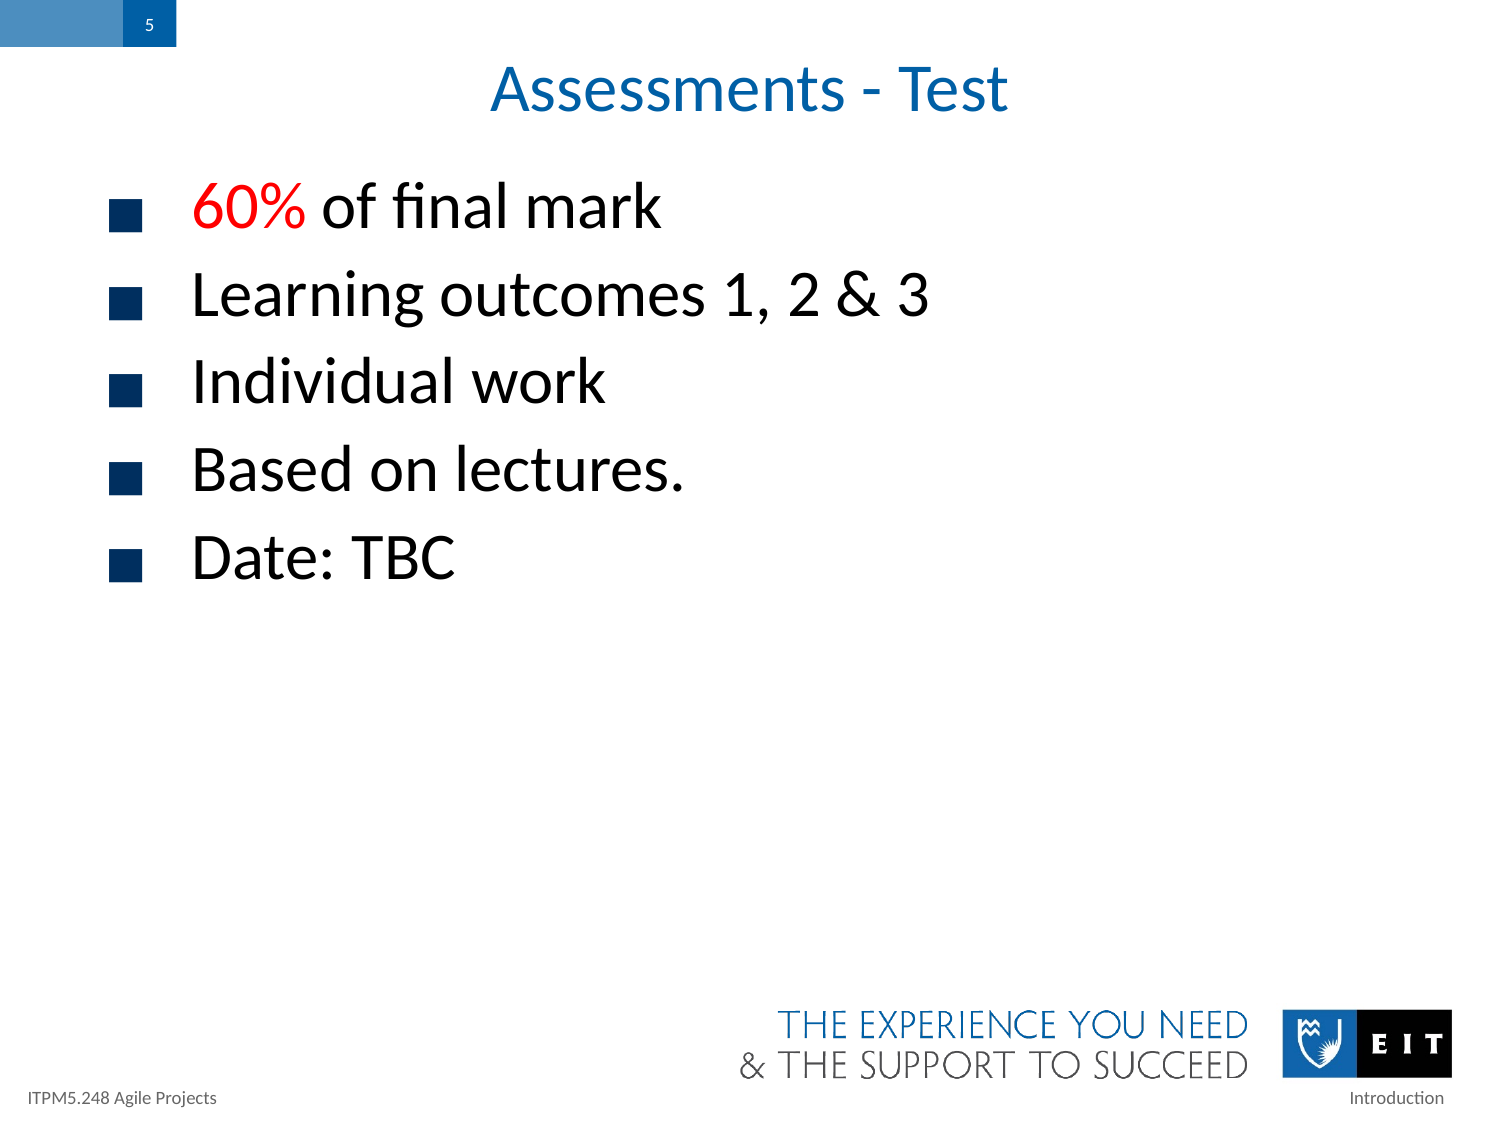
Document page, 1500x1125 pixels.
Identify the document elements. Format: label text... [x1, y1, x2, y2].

picture [738, 997, 1249, 1090]
title Assessments - Test [103, 0, 1397, 171]
list 60% of final mark Learning outcomes 1, 2 & 3 Individual work Based on lectures. Date: TBC [103, 171, 1447, 982]
slide_number 5 [123, 0, 177, 47]
picture [1276, 1003, 1458, 1084]
